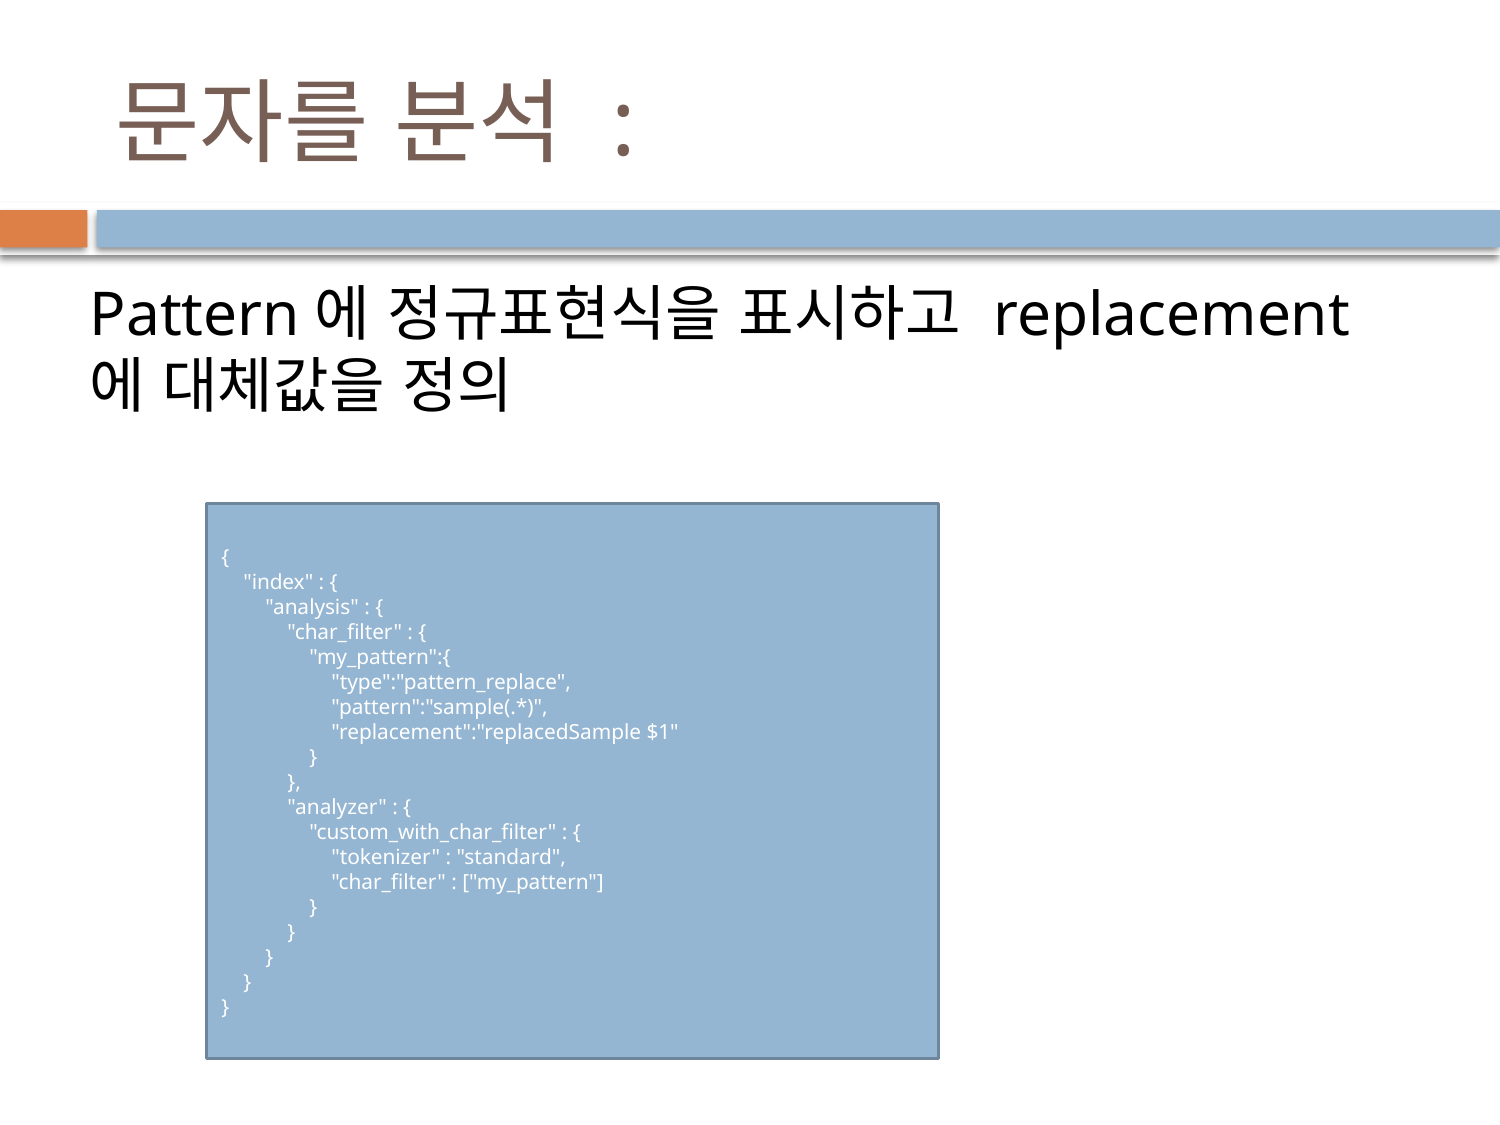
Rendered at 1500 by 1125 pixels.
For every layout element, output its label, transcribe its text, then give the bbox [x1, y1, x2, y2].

title 문자를 분석 : [100, 37, 1438, 200]
text_box { "index" : { "analysis" : { "char_filter" : { "my_pattern":{ "type":"pattern_replace", "pattern":"sample(.*)", "replacement":"replacedSample $1" } }, "analyzer" : { "custom_with_char_filter" : { "tokenizer" : "standard", "char_filter" : ["my_pattern"] } } } } } [205, 502, 940, 1060]
list Pattern에 정규표현식을 표시하고 replacement에 대체값을 정의 [75, 267, 1425, 463]
